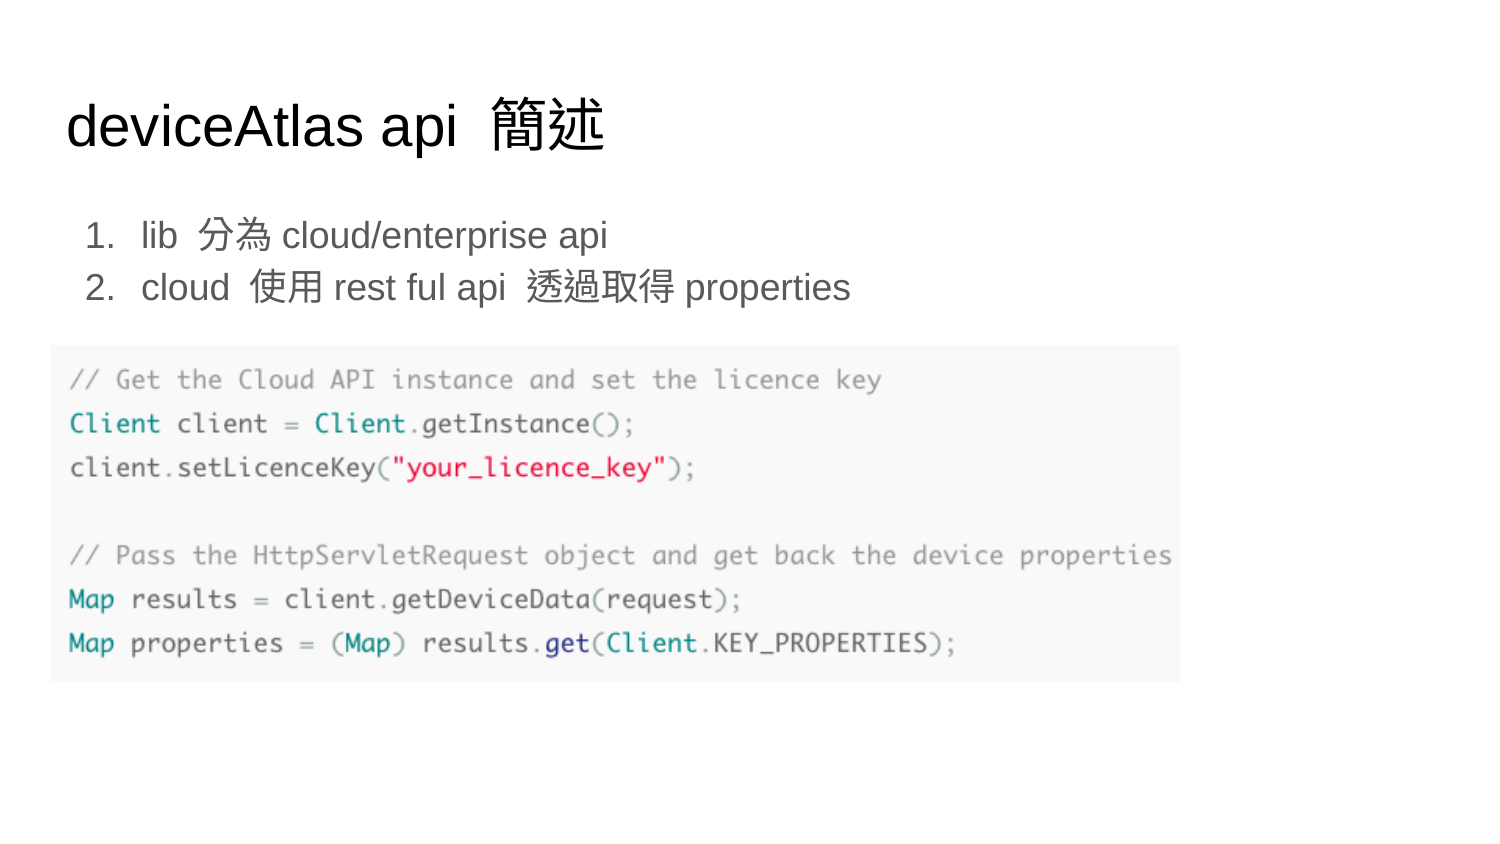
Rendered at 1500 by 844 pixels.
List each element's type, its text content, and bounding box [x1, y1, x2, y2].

picture [50, 345, 1180, 682]
list lib 分為cloud/enterprise api cloud 使用rest ful api 透過取得properties [51, 189, 1449, 750]
title deviceAtlas api 簡述 [51, 72, 1449, 167]
